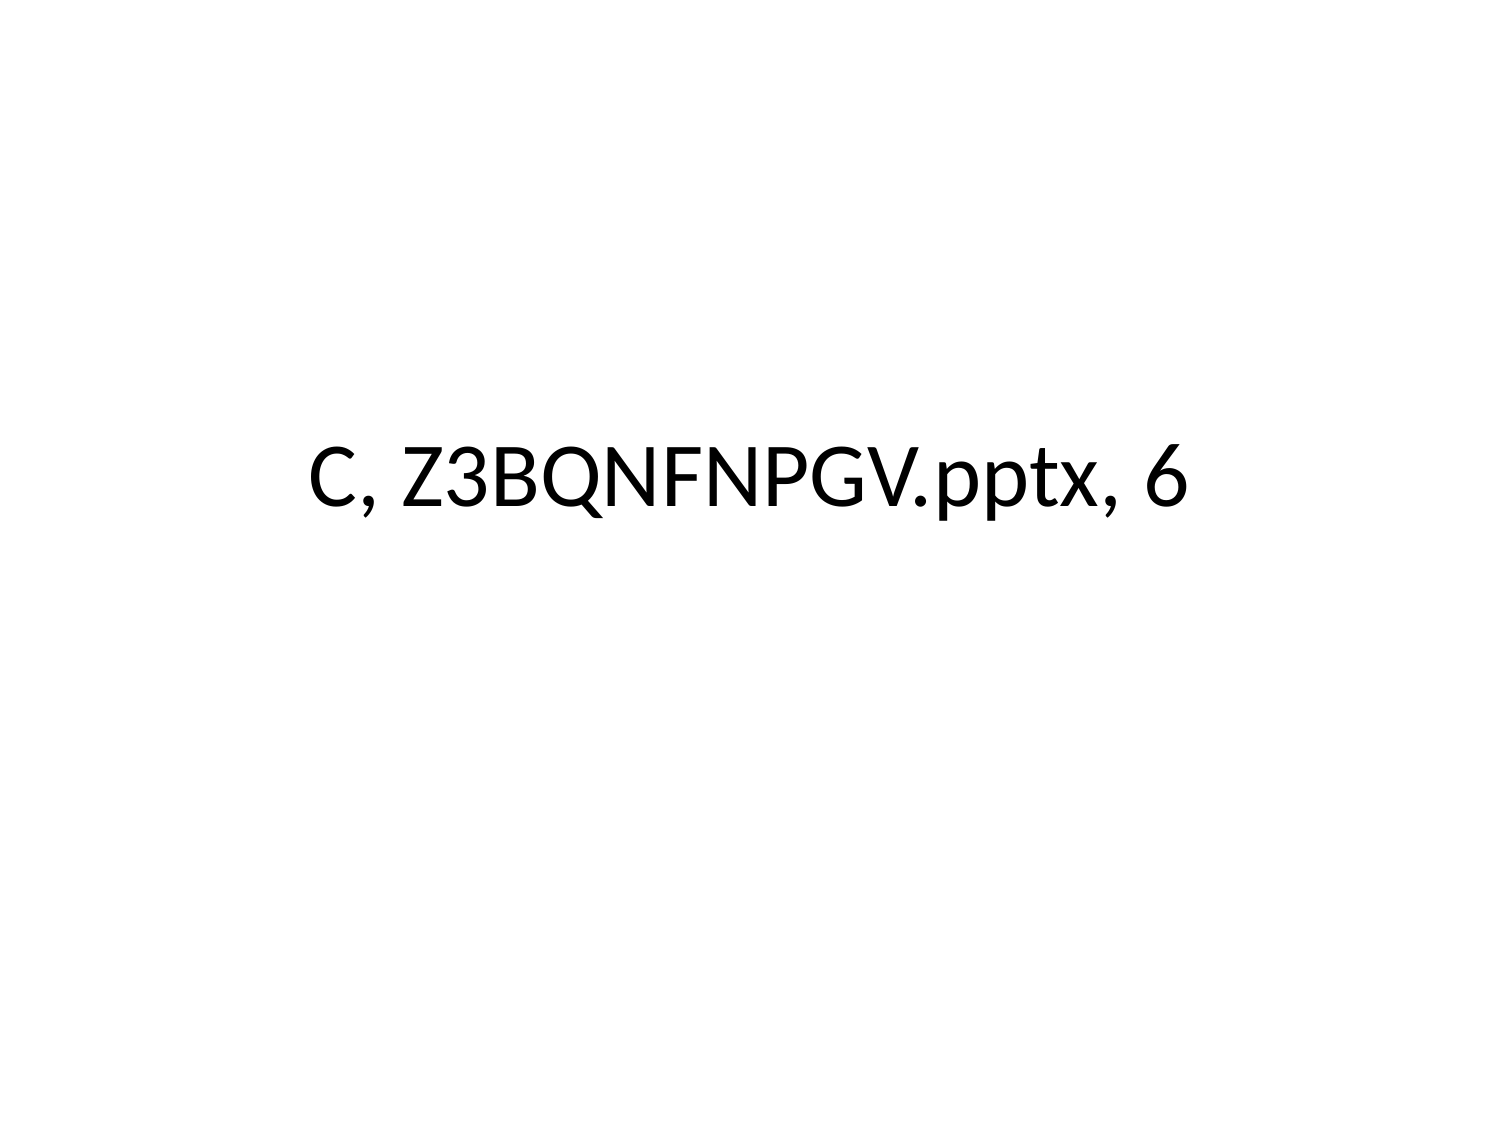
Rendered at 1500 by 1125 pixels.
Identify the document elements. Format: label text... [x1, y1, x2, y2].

title C, Z3BQNFNPGV.pptx, 6 [112, 349, 1388, 591]
